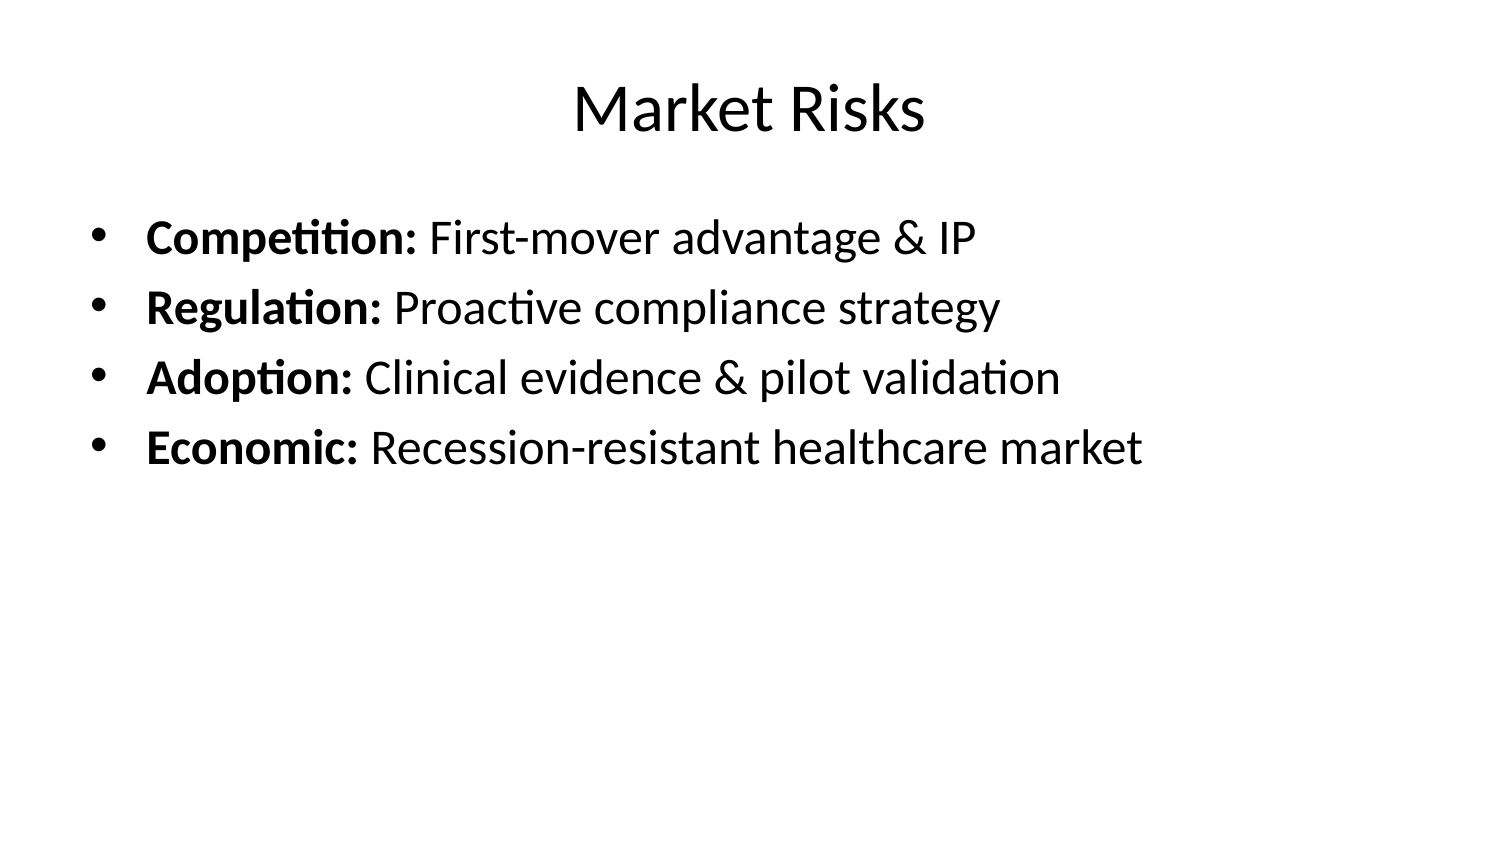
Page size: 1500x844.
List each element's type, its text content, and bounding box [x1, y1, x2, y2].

list Competition: First-mover advantage & IP Regulation: Proactive compliance strategy Adoption: Clinical evidence & pilot validation Economic: Recession-resistant healthcare market [75, 196, 1425, 754]
title Market Risks [75, 33, 1425, 175]
